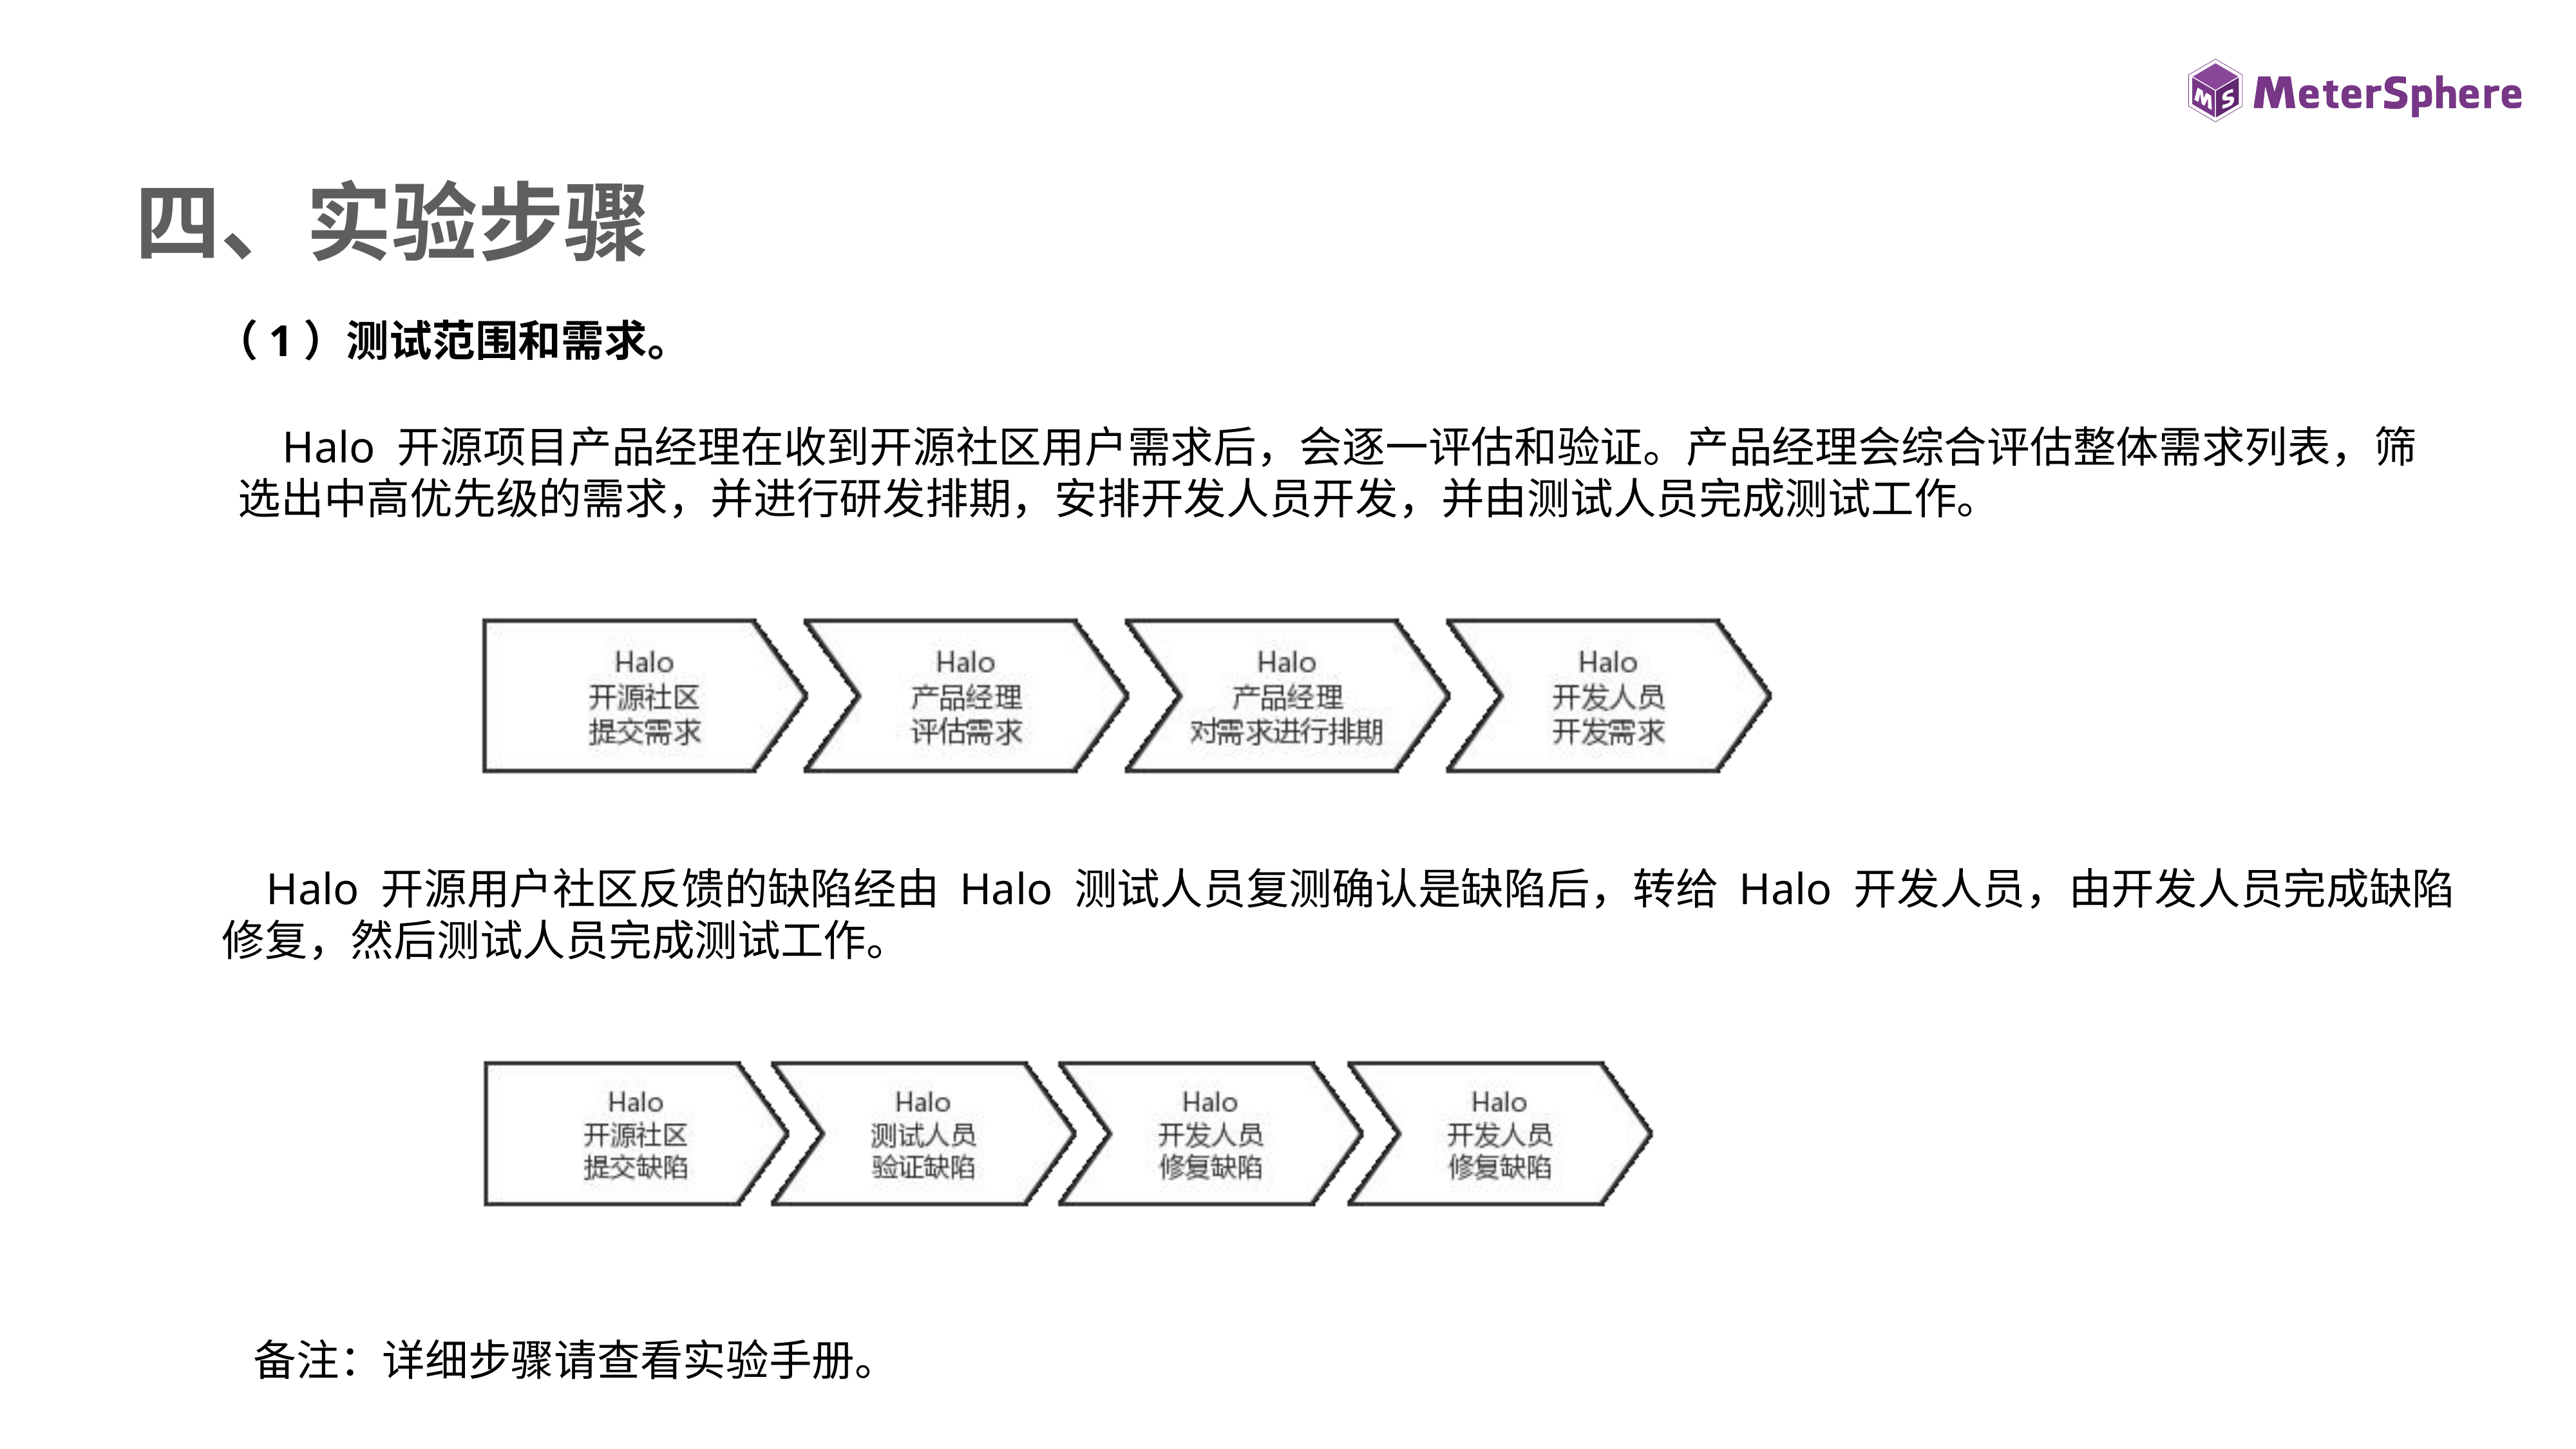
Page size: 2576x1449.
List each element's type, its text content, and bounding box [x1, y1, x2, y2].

text_box （1）测试范围和需求。 [207, 306, 1399, 378]
text_box Halo 开源项目产品经理在收到开源社区用户需求后，会逐一评估和验证。产品经理会综合评估整体需求列表，筛选出中高优先级的需求，并进行研发排期，安排开发人员开发，并由测试人员完成测试工作。 [231, 412, 2430, 531]
picture [390, 967, 1714, 1269]
text_box 四、实验步骤 [125, 158, 1164, 285]
picture [383, 518, 1837, 840]
picture [2188, 59, 2522, 122]
text_box 备注：详细步骤请查看实验手册。 [245, 1325, 1325, 1392]
text_box Halo 开源用户社区反馈的缺陷经由 Halo 测试人员复测确认是缺陷后，转给 Halo 开发人员，由开发人员完成缺陷修复，然后测试人员完成测试工作。 [214, 853, 2481, 1009]
